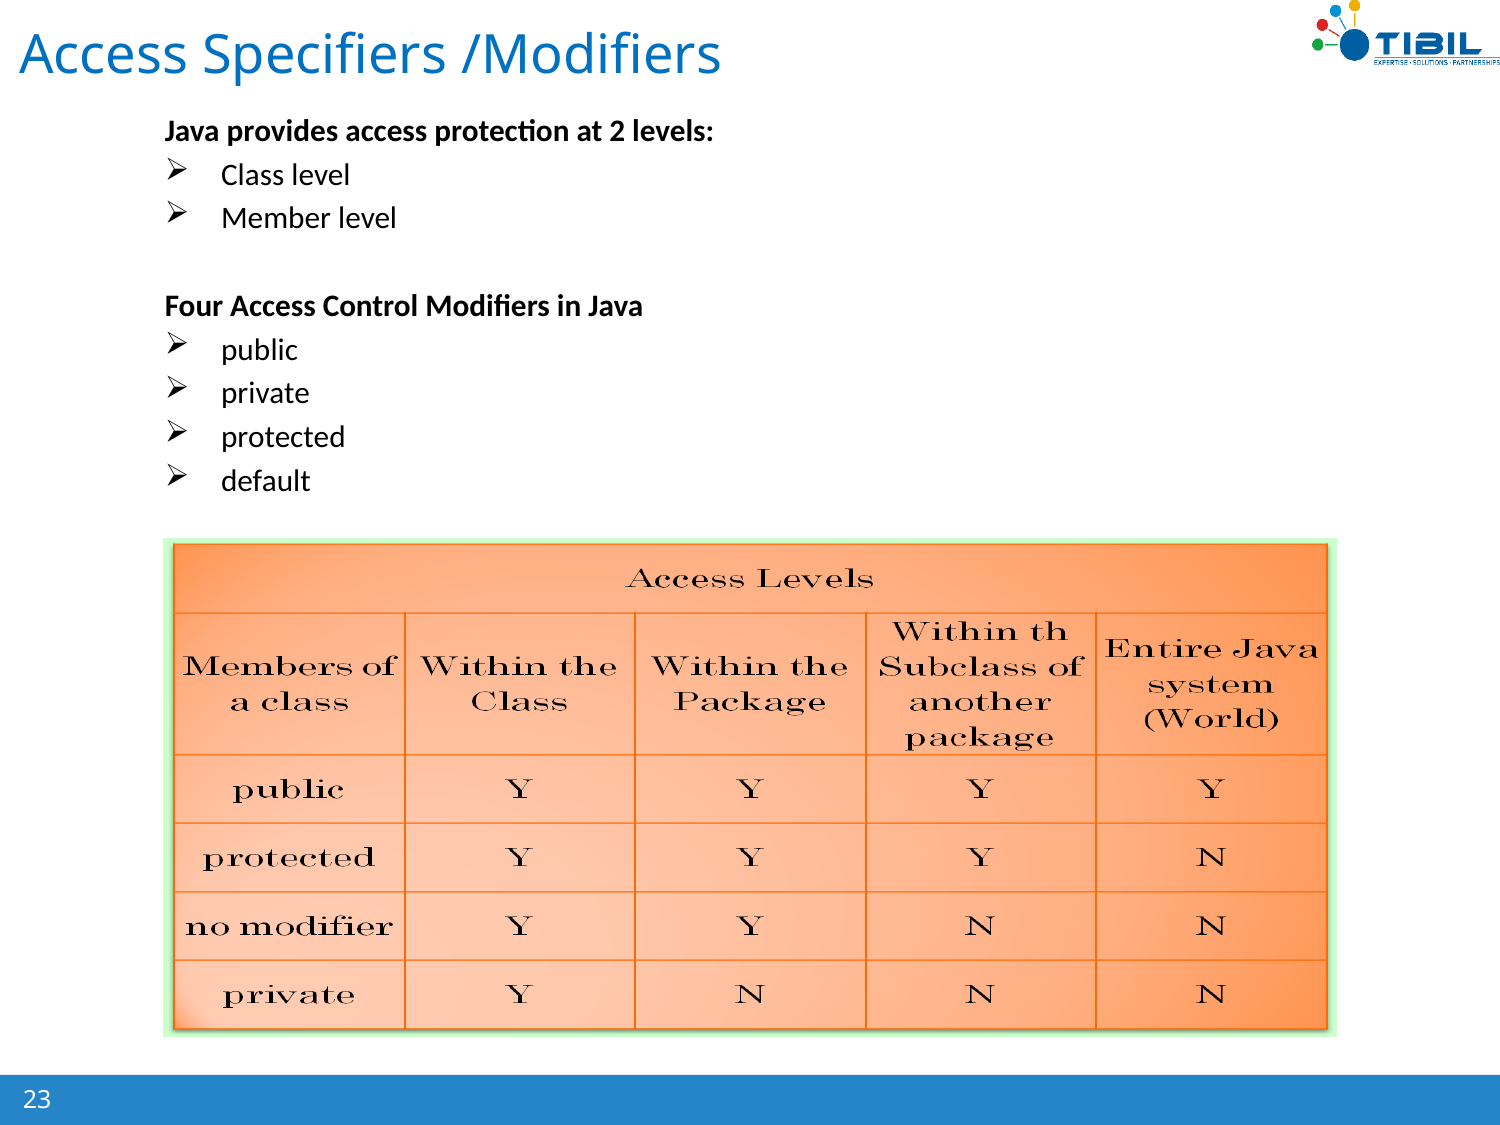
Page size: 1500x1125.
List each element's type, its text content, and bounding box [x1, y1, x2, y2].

picture [162, 537, 1338, 1038]
title Access Specifiers /Modifiers [4, 4, 1492, 100]
text_box Java provides access protection at 2 levels: Class level Member level Four Access Control Modifiers in Java public private protected default [0, 102, 1488, 1038]
picture [1312, 0, 1500, 71]
text_box 23 [7, 1070, 138, 1125]
